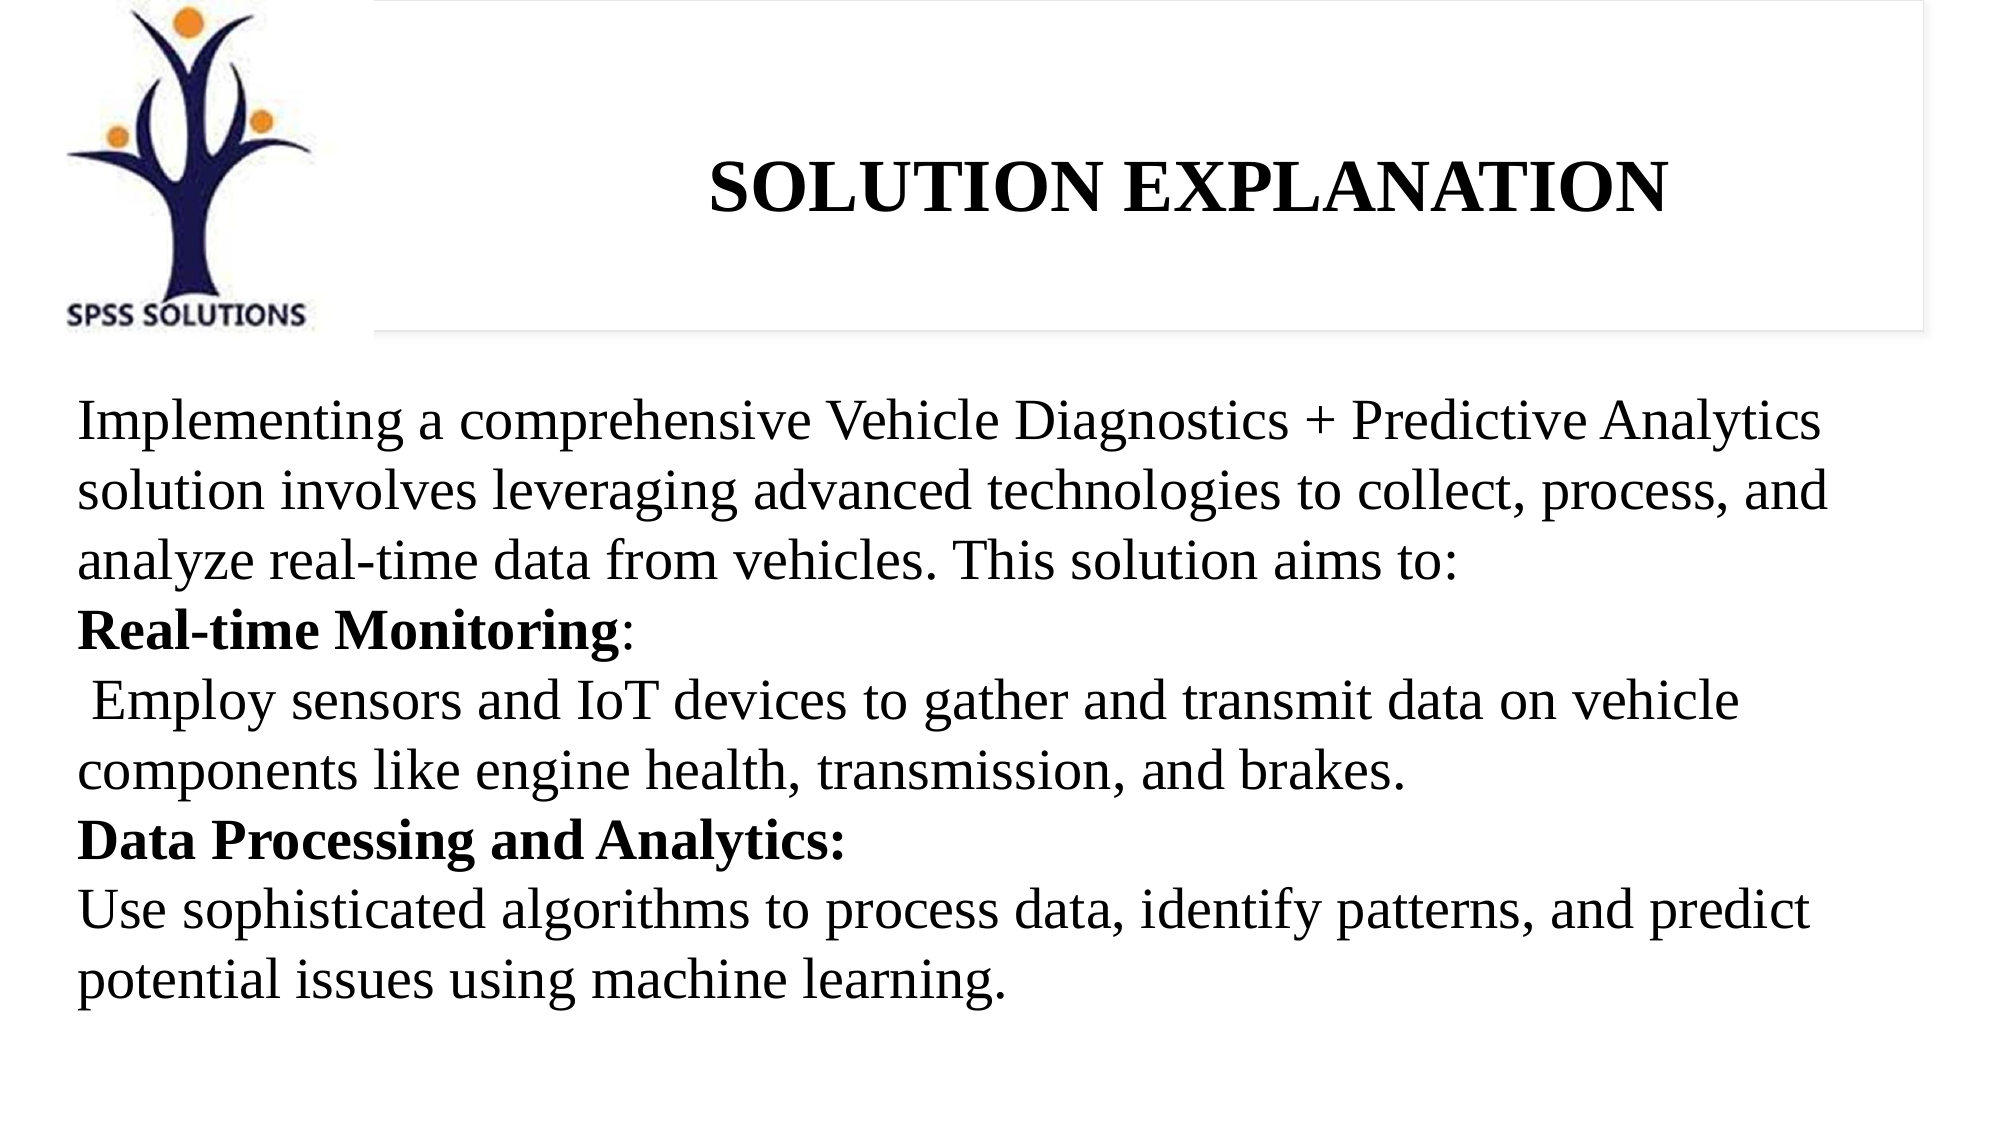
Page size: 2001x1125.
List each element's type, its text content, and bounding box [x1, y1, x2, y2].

title SOLUTION EXPLANATION [706, 69, 1897, 324]
picture [0, 0, 1937, 374]
text_box Implementing a comprehensive Vehicle Diagnostics + Predictive Analytics solution involves leveraging advanced technologies to collect, process, and analyze real-time data from vehicles. This solution aims to: Real-time Monitoring: Employ sensors and IoT devices to gather and transmit data on vehicle components like engine health, transmission, and brakes. Data Processing and Analytics: Use sophisticated algorithms to process data, identify patterns, and predict potential issues using machine learning. [62, 373, 1913, 1018]
